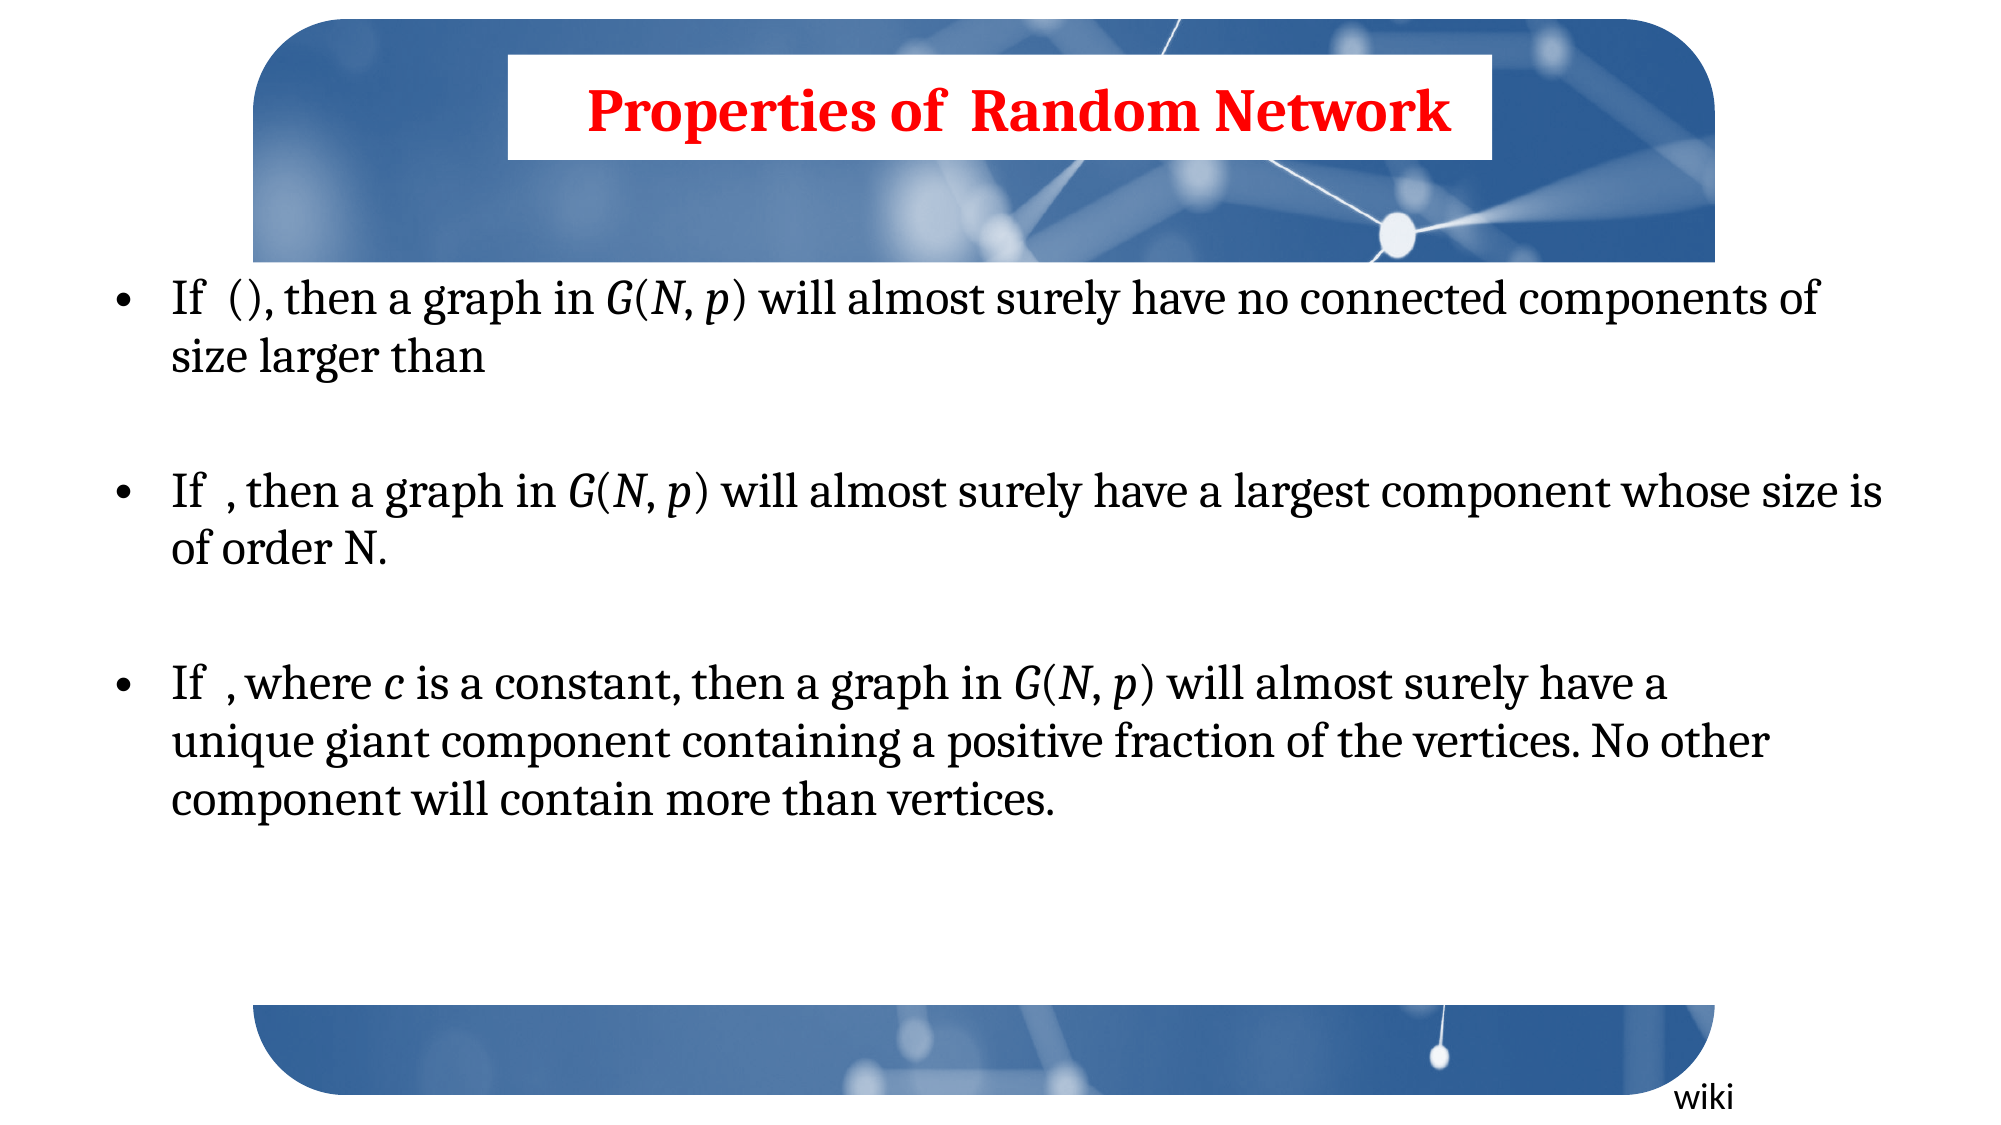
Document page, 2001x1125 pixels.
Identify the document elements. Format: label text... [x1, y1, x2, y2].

picture [252, 18, 1715, 1096]
text_box wiki [1658, 1064, 1750, 1125]
